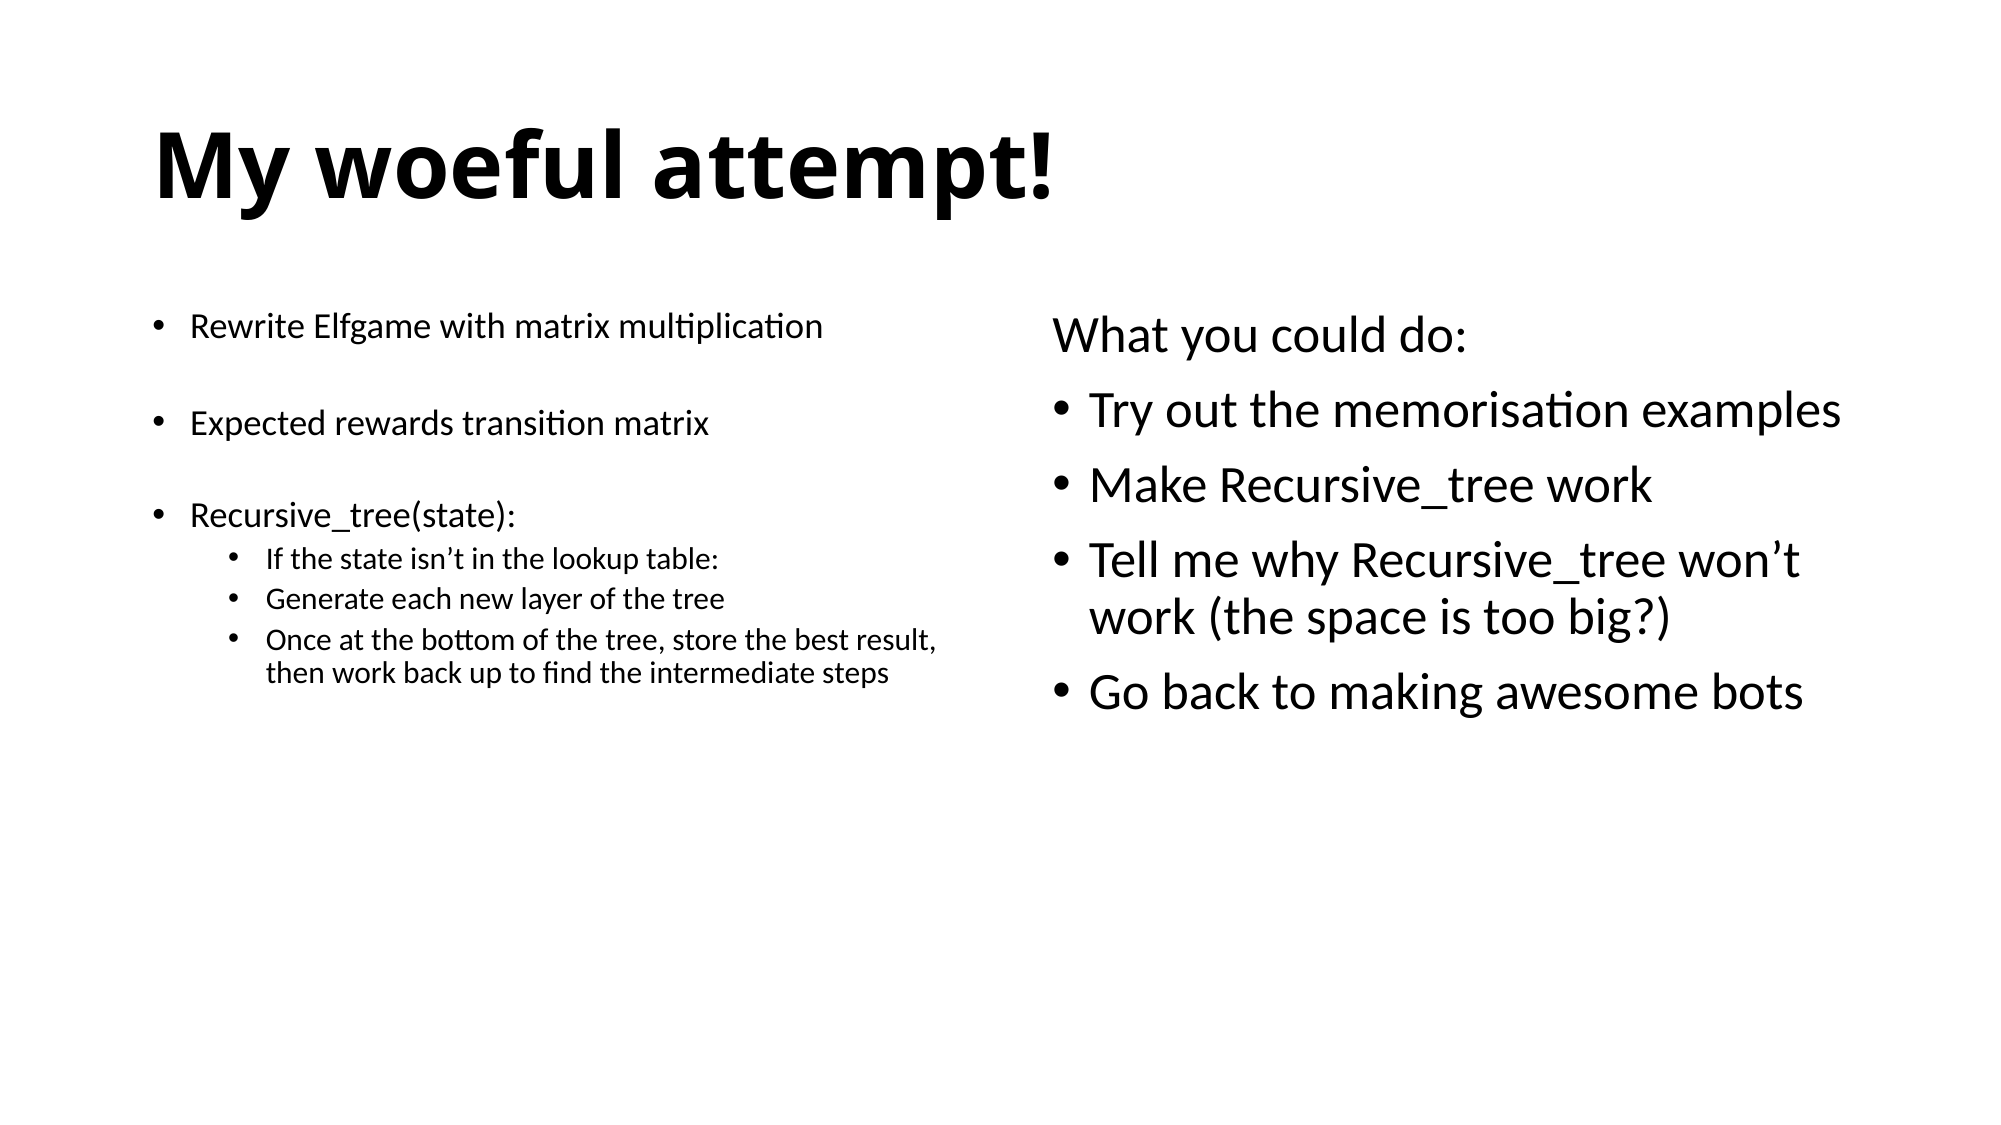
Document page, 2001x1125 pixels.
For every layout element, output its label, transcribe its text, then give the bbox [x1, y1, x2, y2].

list Rewrite Elfgame with matrix multiplication Expected rewards transition matrix Recursive_tree(state): If the state isn’t in the lookup table: Generate each new layer of the tree Once at the bottom of the tree, store the best result, then work back up to find the intermediate steps [137, 299, 977, 736]
text_box What you could do: Try out the memorisation examples Make Recursive_tree work Tell me why Recursive_tree won’t work (the space is too big?) Go back to making awesome bots [1037, 299, 1877, 736]
title My woeful attempt! [137, 59, 1863, 278]
